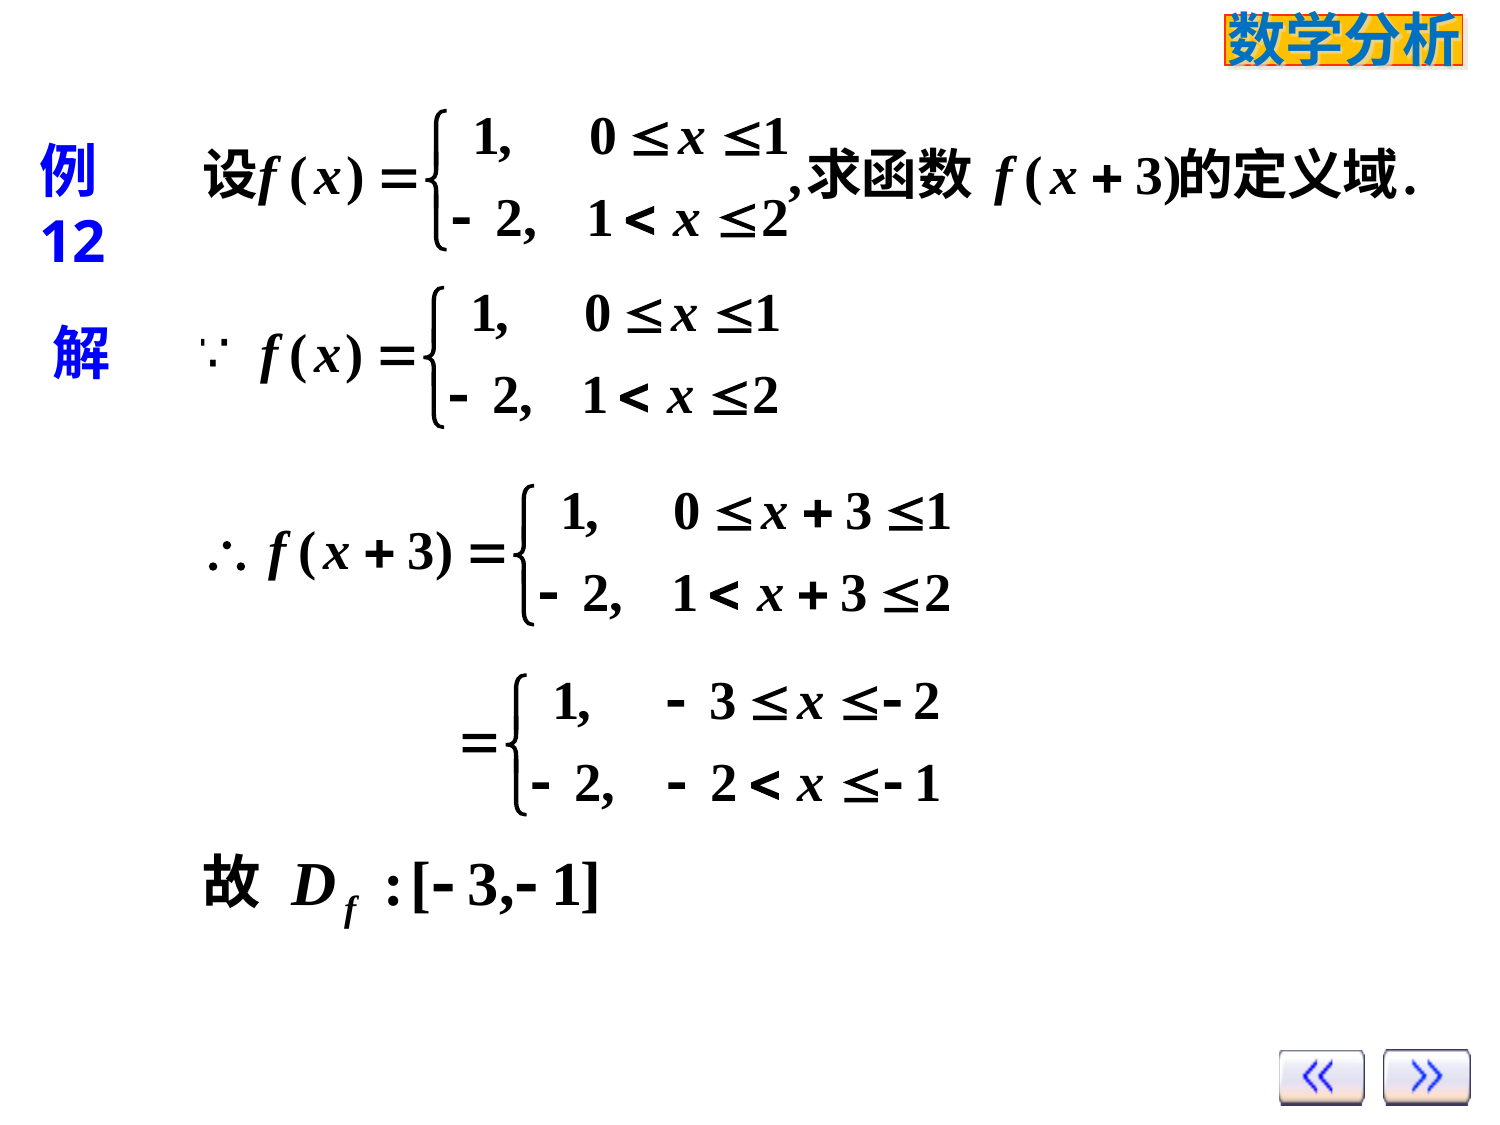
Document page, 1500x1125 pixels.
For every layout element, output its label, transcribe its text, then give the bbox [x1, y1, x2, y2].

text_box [208, 479, 954, 631]
picture [1383, 1049, 1471, 1106]
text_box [285, 851, 601, 936]
picture [1279, 1050, 1365, 1106]
text_box 解 [37, 309, 195, 394]
text_box 故 [187, 837, 350, 923]
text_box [200, 281, 784, 433]
text_box 例12 [24, 127, 188, 282]
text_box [201, 104, 1420, 256]
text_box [454, 669, 944, 821]
